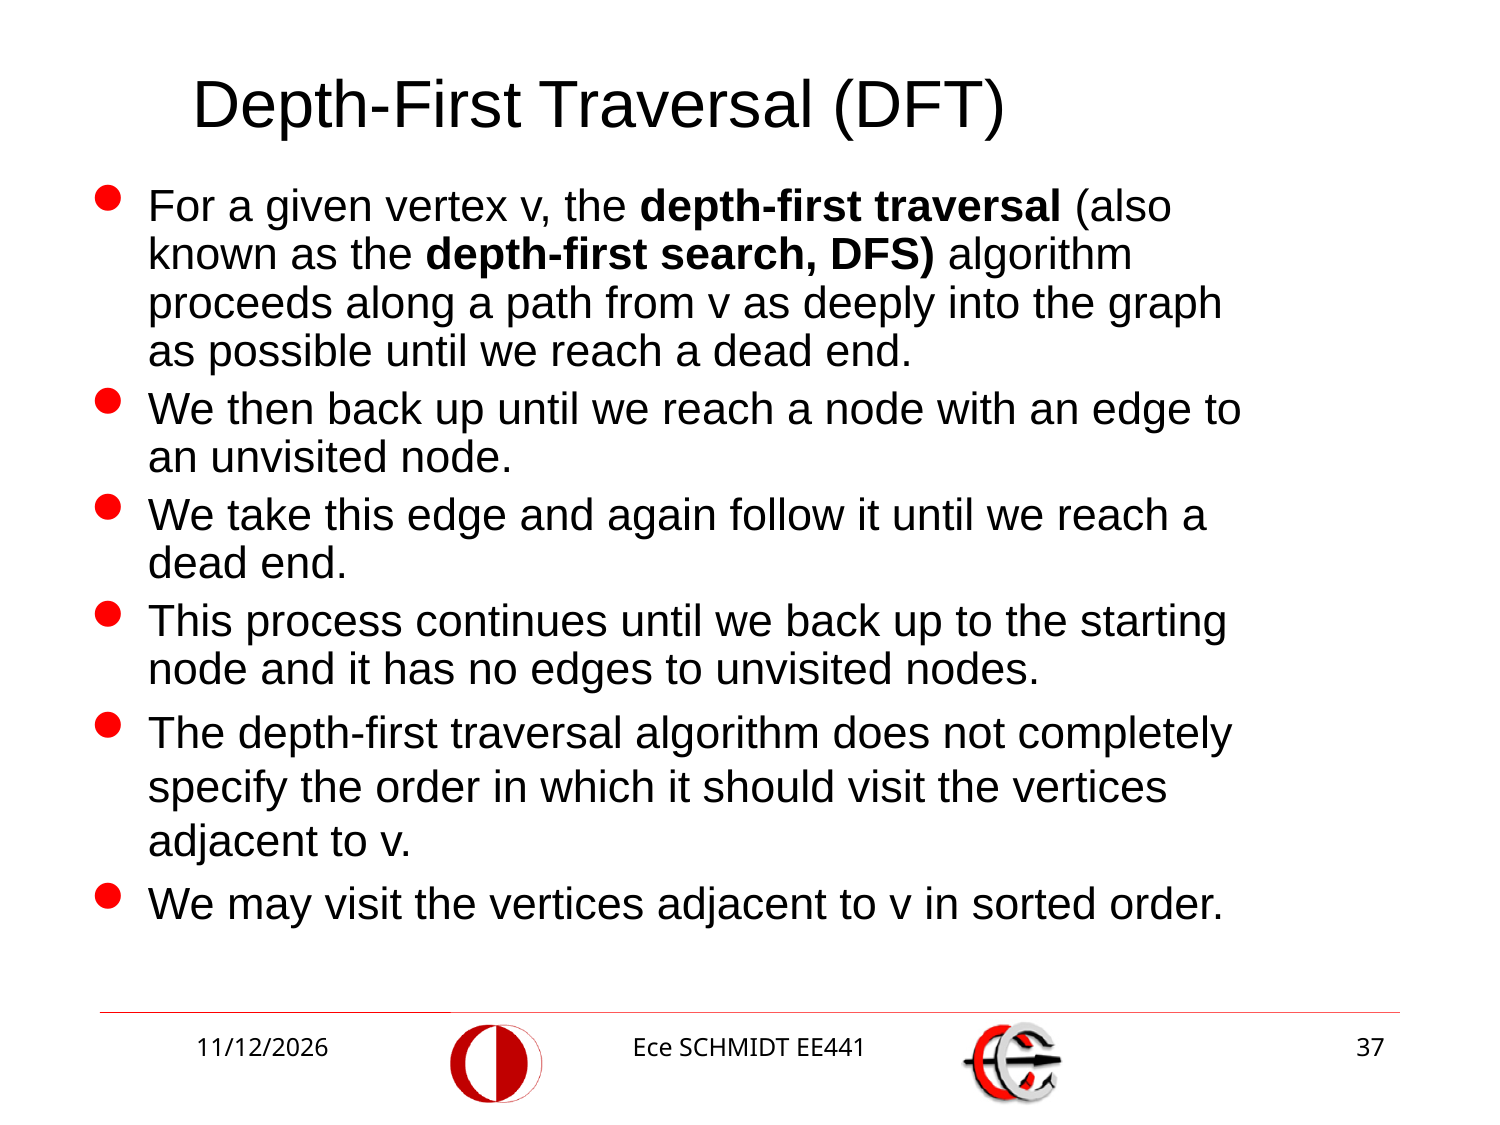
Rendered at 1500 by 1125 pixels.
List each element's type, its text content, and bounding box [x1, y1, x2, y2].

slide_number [99, 1024, 425, 1103]
footer Ece SCHMIDT EE441 [512, 1024, 988, 1103]
picture [448, 1038, 512, 1103]
list For a given vertex v, the depth-first traversal (also known as the depth-first search, DFS) algorithm proceeds along a path from v as deeply into the graph as possible until we reach a dead end. We then back up until we reach a node with an edge to an unvisited node. We take this edge and again follow it until we reach a dead end. This process continues until we back up to the starting node and it has no edges to unvisited nodes. The depth-first traversal algorithm does not completely specify the order in which it should visit the vertices adjacent to v. We may visit the vertices adjacent to v in sorted order. [76, 174, 1297, 1038]
slide_number 37 [1074, 1024, 1400, 1103]
picture [950, 1038, 1068, 1106]
title Depth-First Traversal (DFT) [24, 37, 1175, 175]
